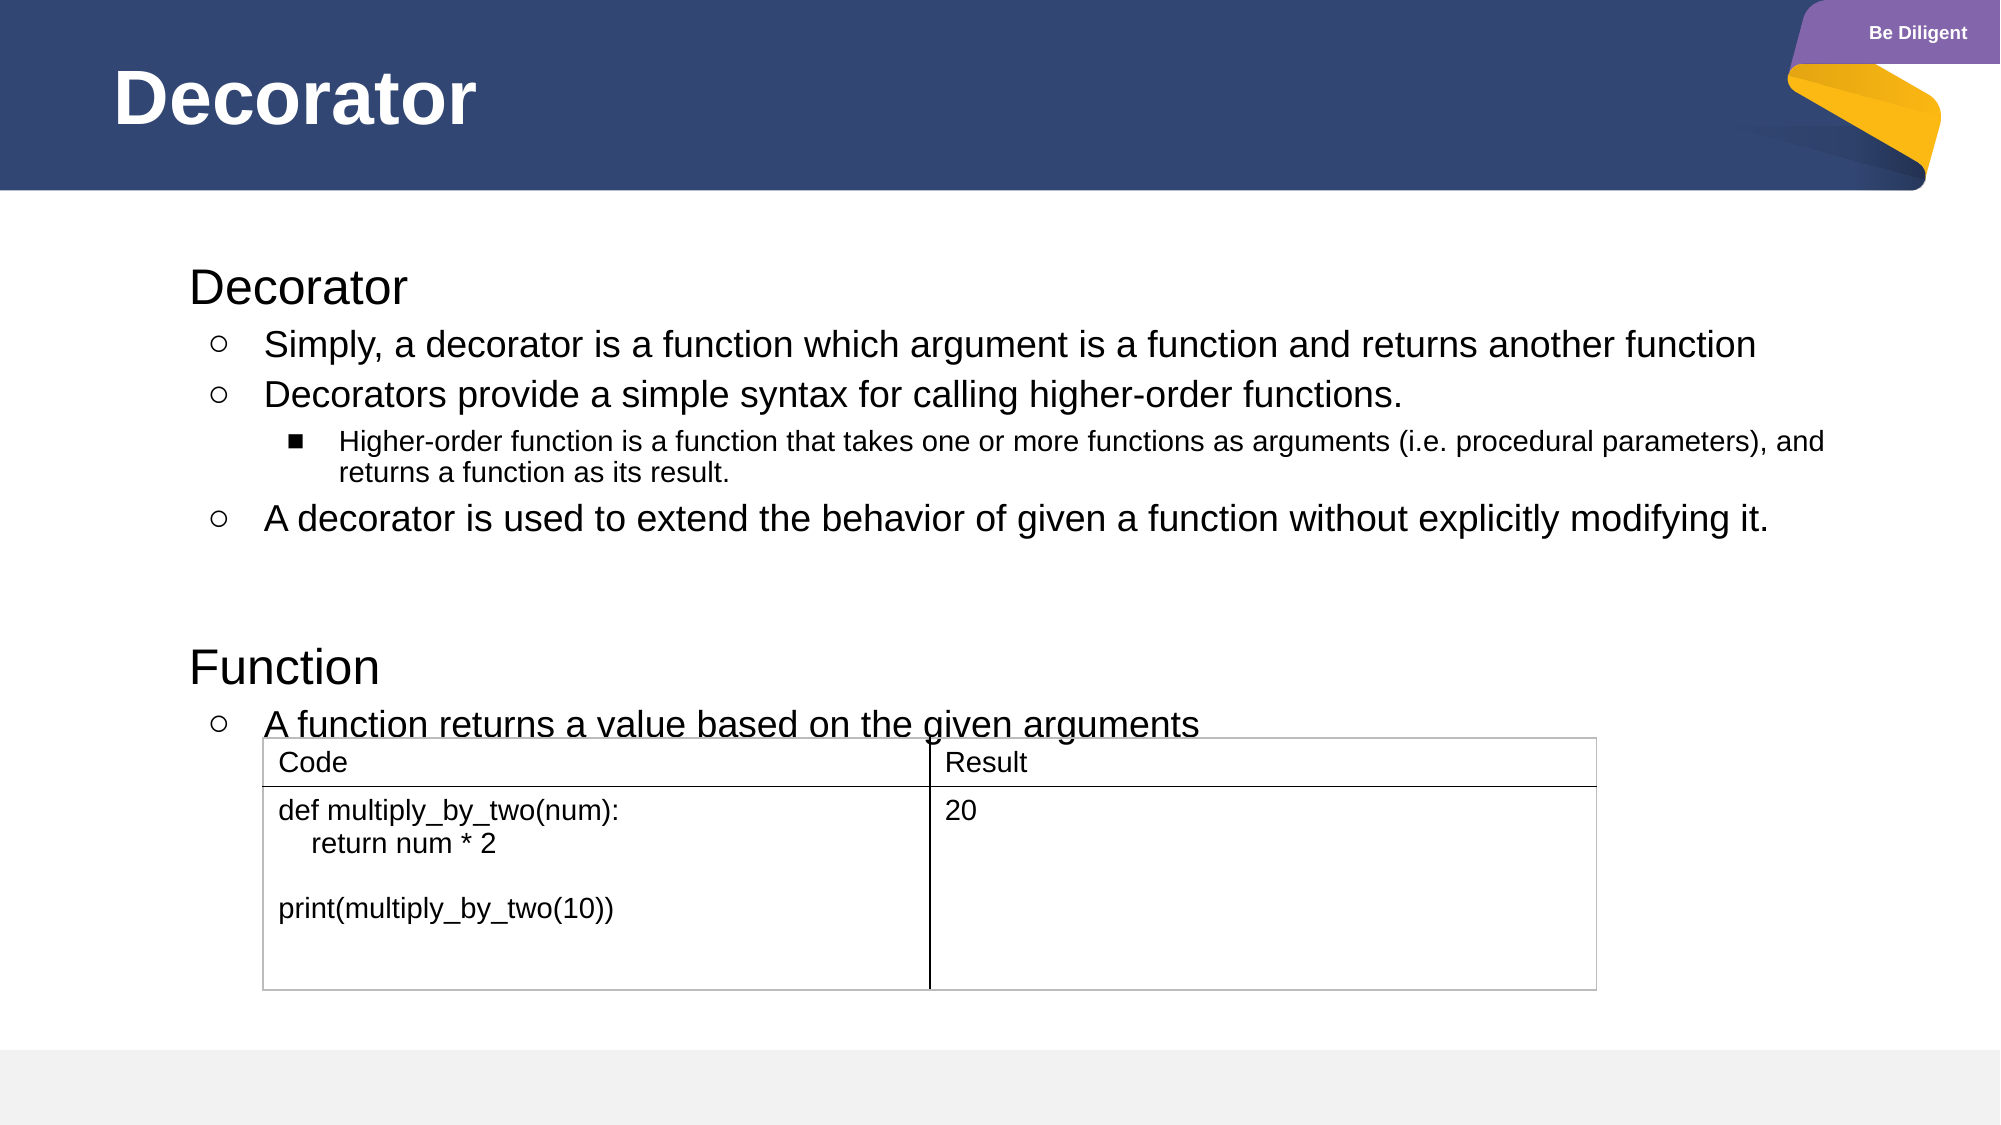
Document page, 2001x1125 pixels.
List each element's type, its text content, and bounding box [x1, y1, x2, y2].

table_header Code [264, 739, 929, 786]
table_cell 20 [931, 787, 1596, 989]
table_header Result [931, 739, 1596, 786]
list Decorator Simply, a decorator is a function which argument is a function and returns another function Decorators provide a simple syntax for calling higher-order functions. Higher-order function is a function that takes one or more functions as arguments (i.e. procedural parameters), and returns a function as its result. A decorator is used to extend the behavior of given a function without explicitly modifying it. Function A function returns a value based on the given arguments [114, 234, 1886, 1014]
table_cell def multiply_by_two(num): return num * 2 print(multiply_by_two(10)) [264, 787, 929, 989]
title Decorator [114, 9, 1886, 190]
